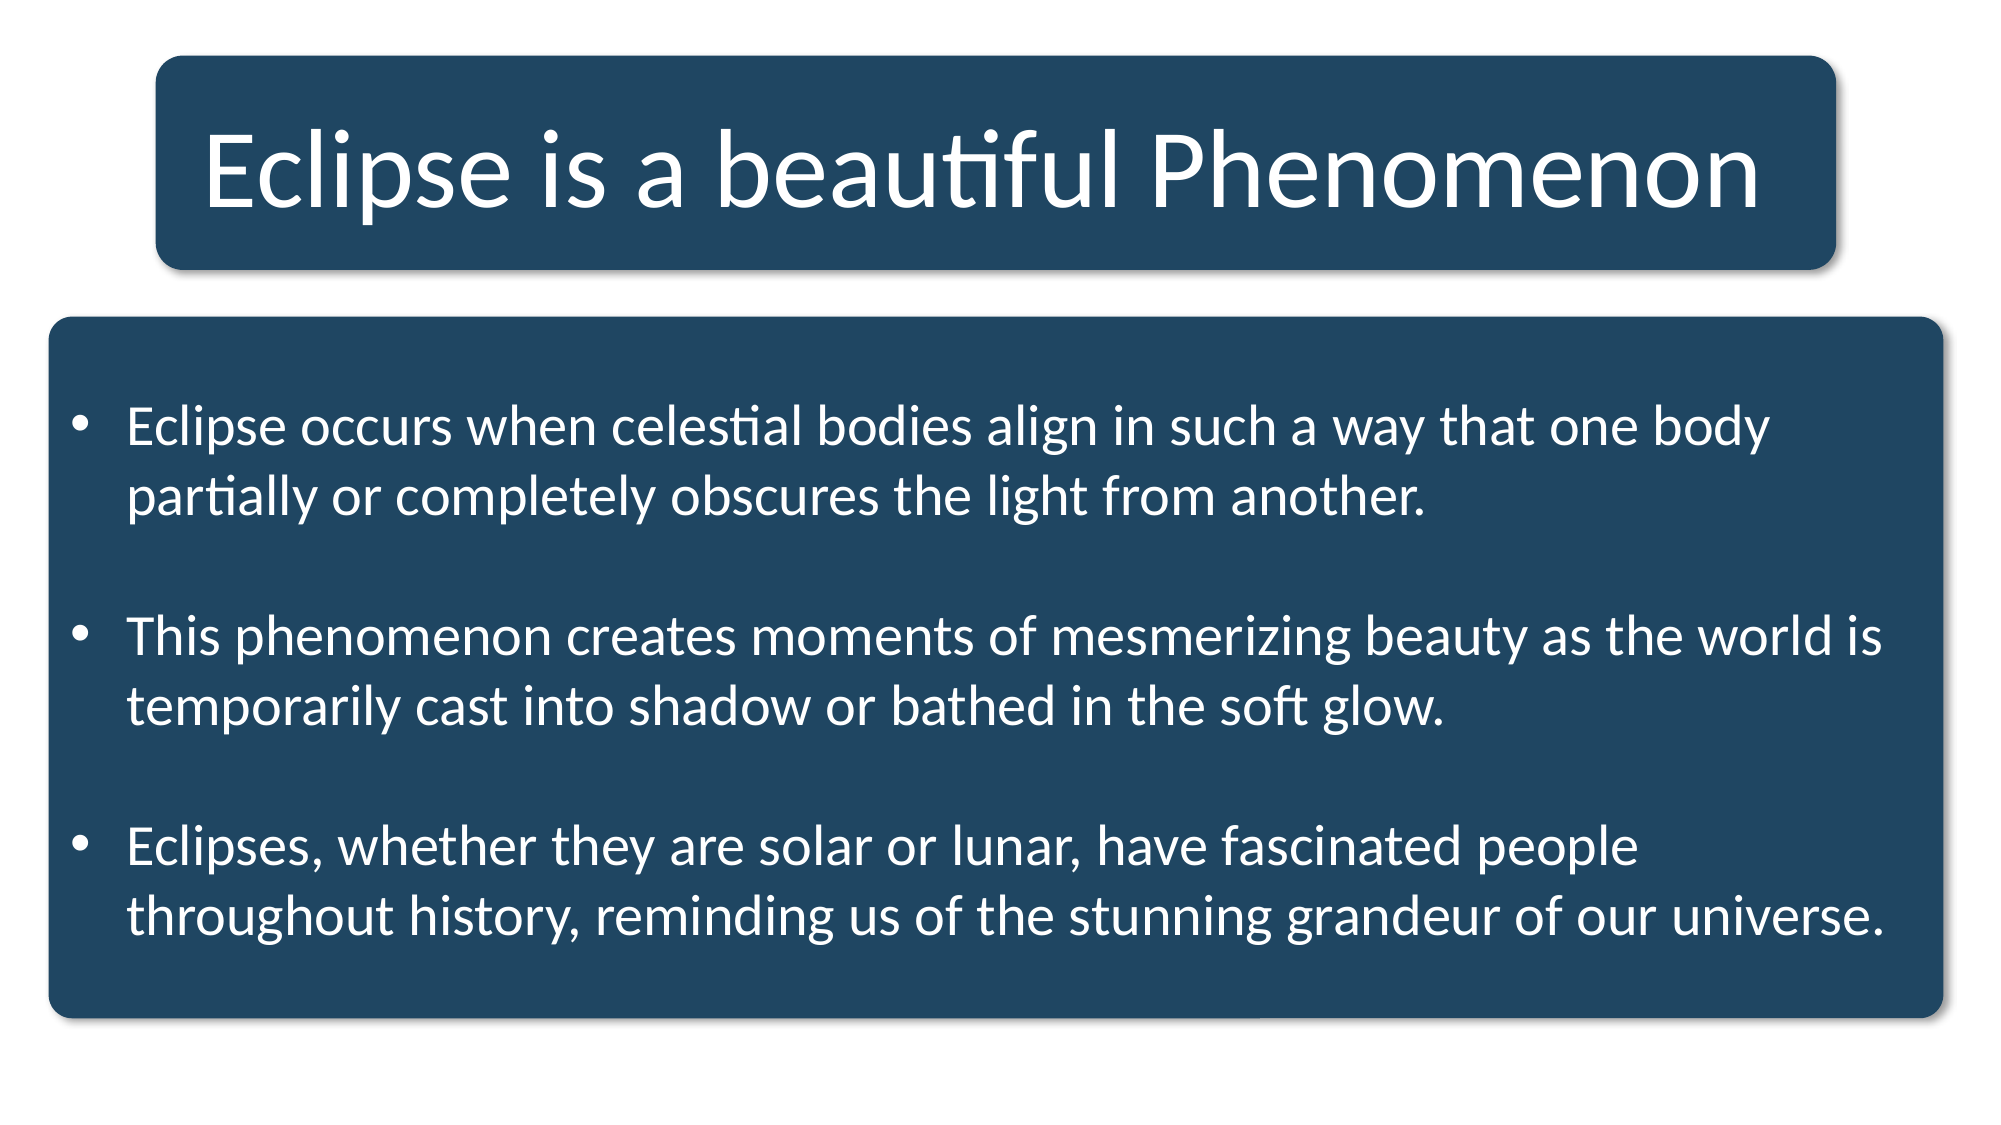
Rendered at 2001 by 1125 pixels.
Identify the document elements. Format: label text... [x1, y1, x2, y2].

text_box Eclipse occurs when celestial bodies align in such a way that one body partially or completely obscures the light from another. This phenomenon creates moments of mesmerizing beauty as the world is temporarily cast into shadow or bathed in the soft glow. Eclipses, whether they are solar or lunar, have fascinated people throughout history, reminding us of the stunning grandeur of our universe. [47, 315, 1945, 1020]
text_box Eclipse is a beautiful Phenomenon [154, 54, 1838, 271]
